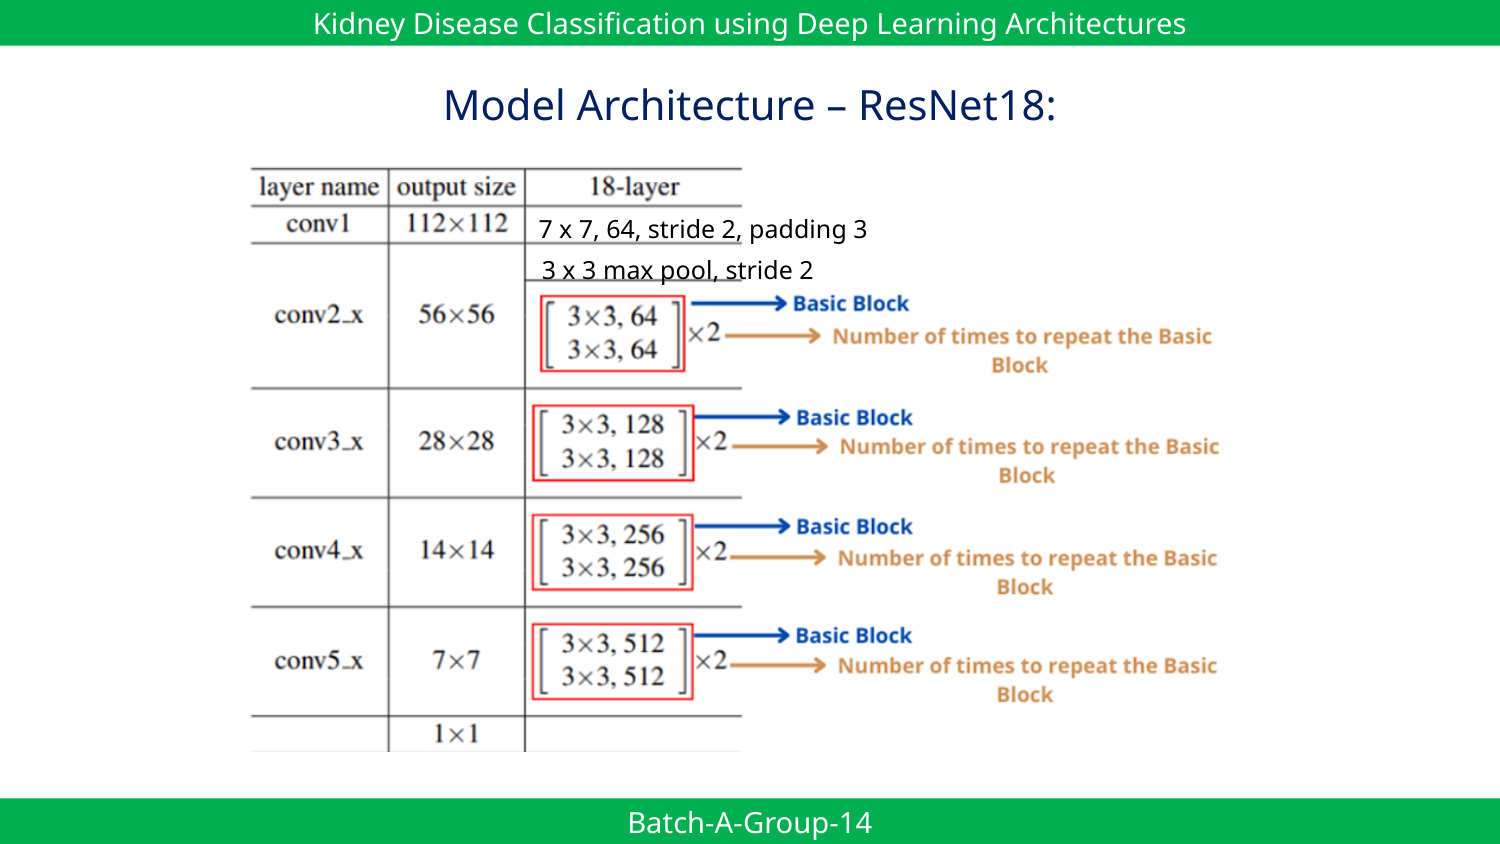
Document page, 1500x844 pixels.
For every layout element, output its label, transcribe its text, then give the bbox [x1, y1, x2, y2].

text_box Kidney Disease Classification using Deep Learning Architectures [250, 0, 1250, 53]
text_box [1250, 0, 1500, 48]
text_box [0, 0, 250, 48]
text_box [0, 796, 518, 844]
text_box Model Architecture – ResNet18: [370, 71, 1129, 137]
text_box [982, 796, 1500, 844]
picture [175, 143, 1225, 752]
text_box Batch-A-Group-14 [518, 795, 982, 844]
